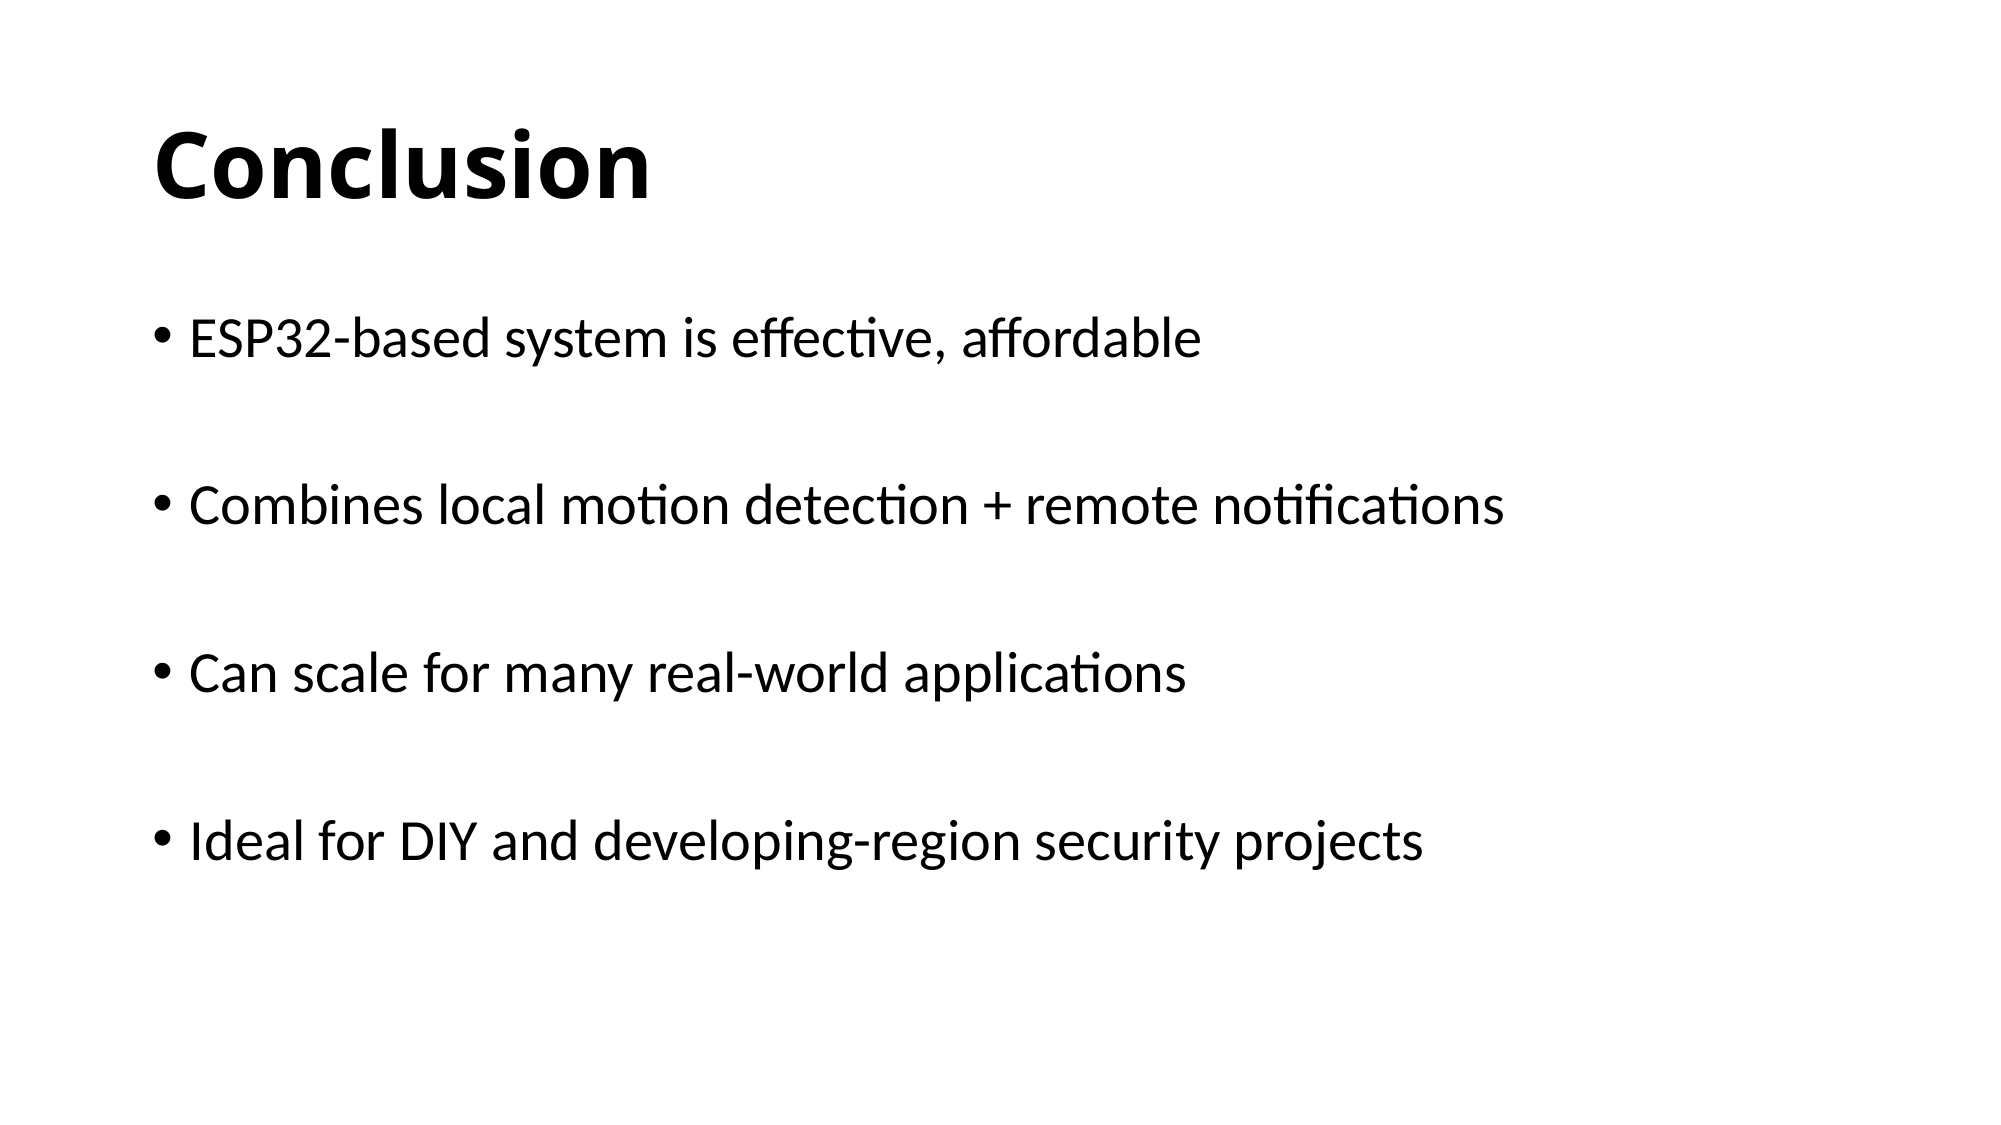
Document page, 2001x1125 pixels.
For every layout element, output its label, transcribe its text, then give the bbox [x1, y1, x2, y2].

list ESP32-based system is effective, affordable Combines local motion detection + remote notifications Can scale for many real-world applications Ideal for DIY and developing-region security projects [137, 299, 1863, 1014]
title Conclusion [137, 59, 1863, 278]
